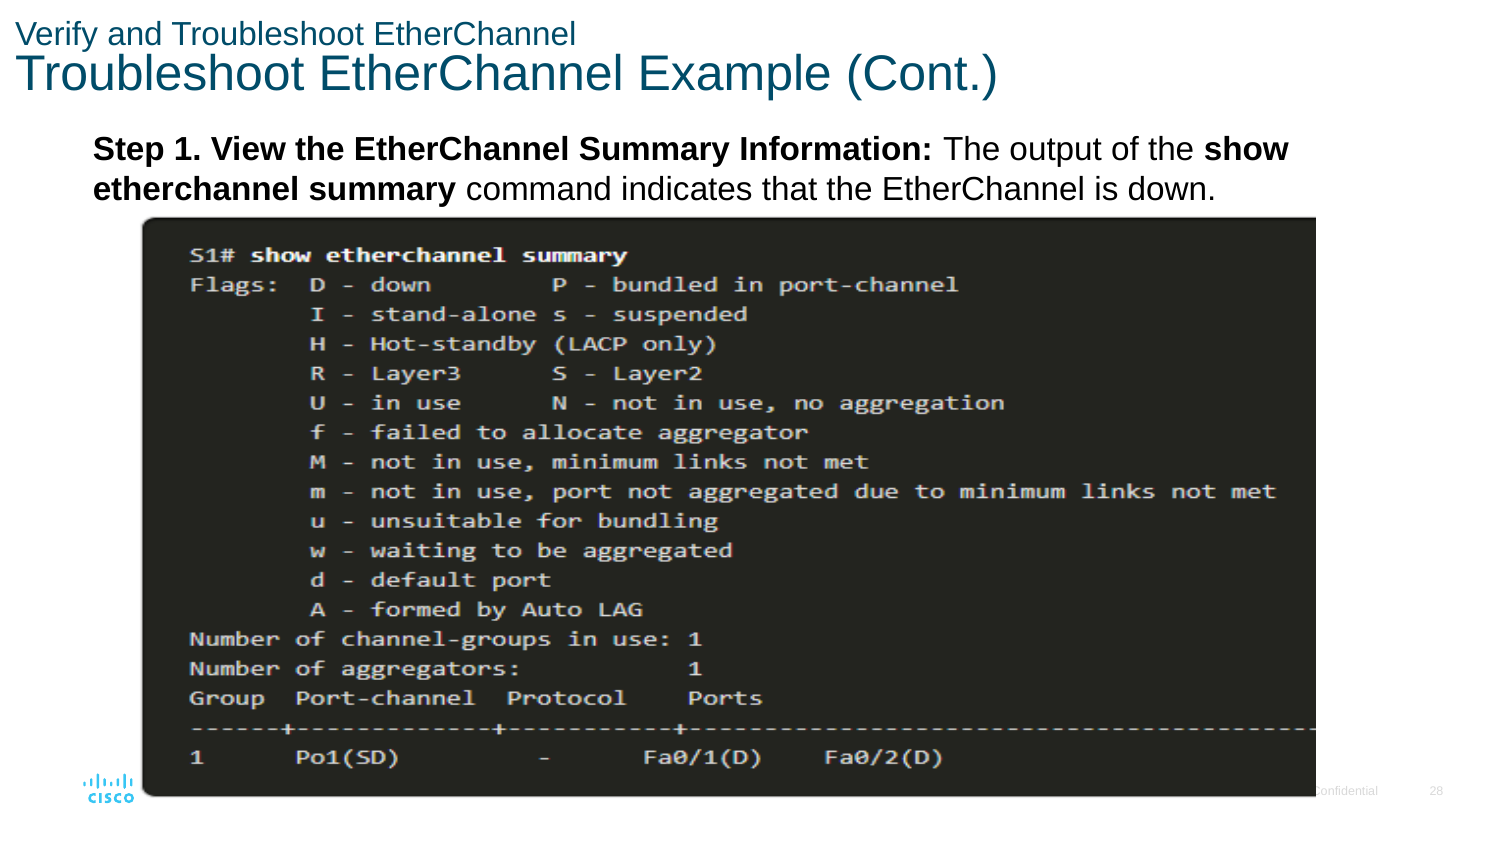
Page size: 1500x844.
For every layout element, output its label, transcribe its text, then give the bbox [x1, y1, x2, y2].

list Step 1. View the EtherChannel Summary Information: The output of the show etherchannel summary command indicates that the EtherChannel is down. [77, 120, 1437, 212]
title Verify and Troubleshoot EtherChannel Troubleshoot EtherChannel Example (Cont.) [0, 0, 1369, 121]
picture [135, 212, 1316, 804]
